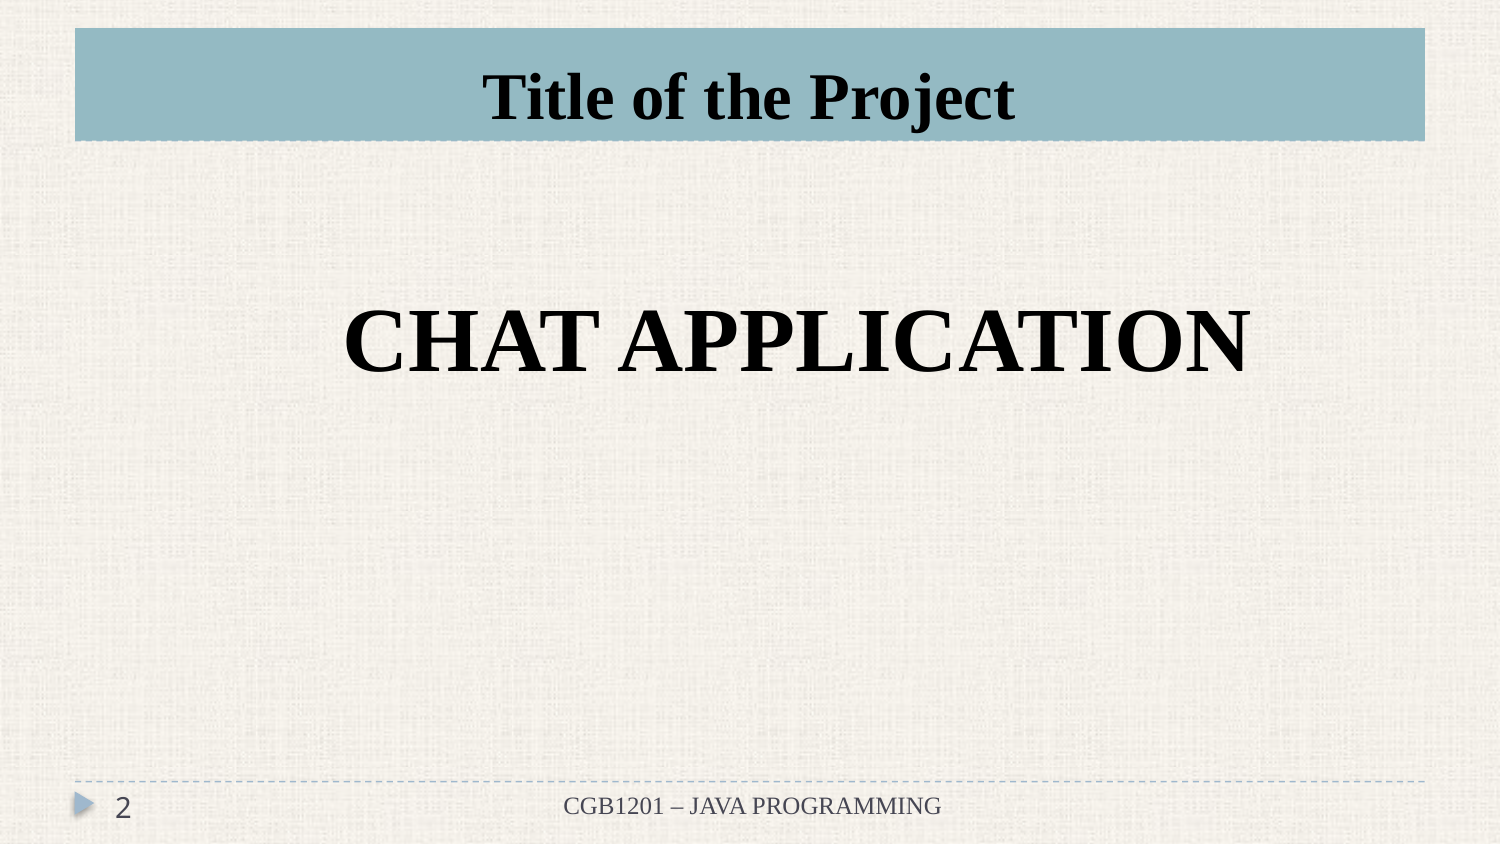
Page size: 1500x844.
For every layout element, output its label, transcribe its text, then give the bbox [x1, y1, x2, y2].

title Title of the Project [75, 28, 1425, 141]
list CHAT APPLICATION [75, 150, 1425, 758]
footer CGB1201 – JAVA PROGRAMMING [399, 782, 1112, 844]
slide_number 2 [100, 782, 426, 827]
